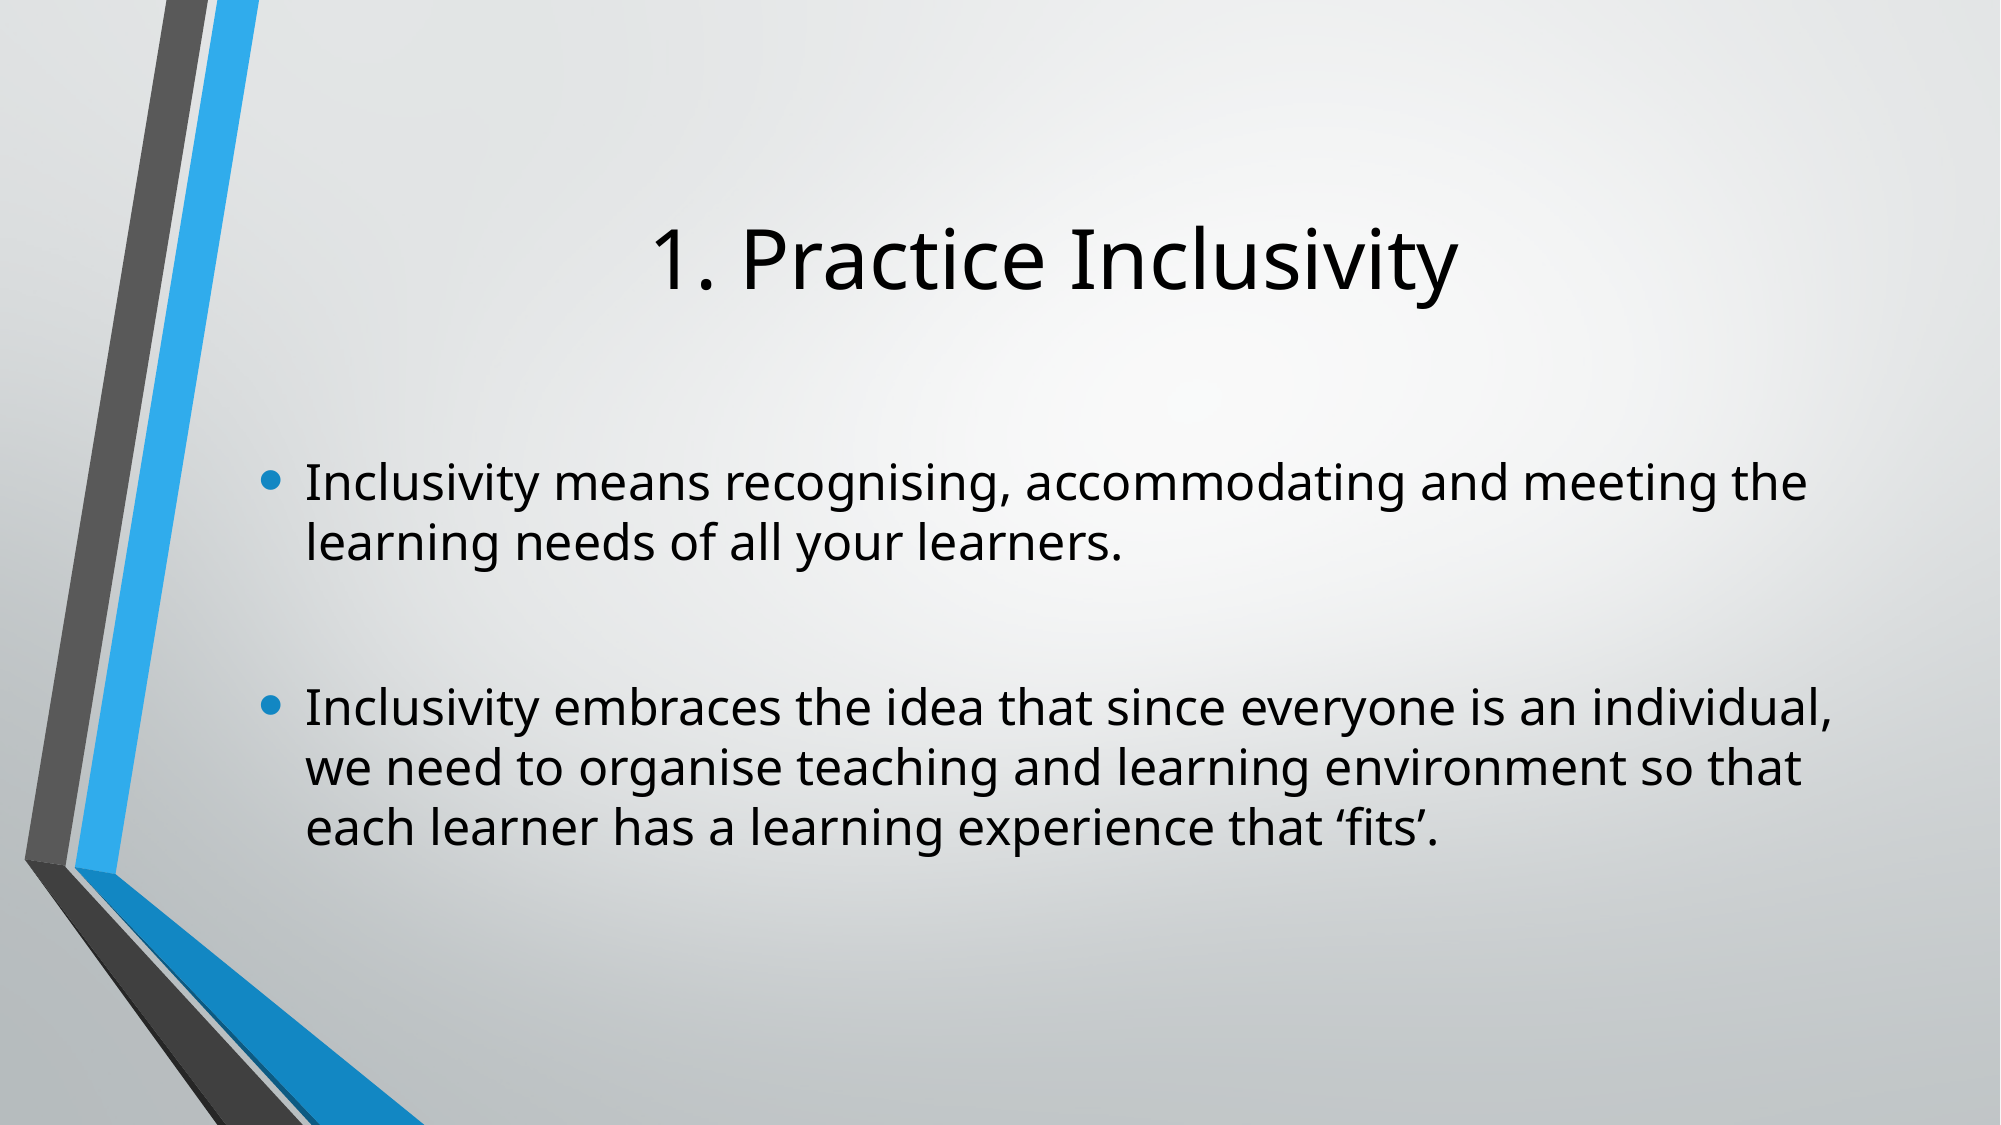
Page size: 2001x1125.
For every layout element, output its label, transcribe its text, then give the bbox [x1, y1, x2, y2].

title 1. Practice Inclusivity [243, 112, 1887, 400]
list Inclusivity means recognising, accommodating and meeting the learning needs of all your learners. Inclusivity embraces the idea that since everyone is an individual, we need to organise teaching and learning environment so that each learner has a learning experience that ‘fits’. [243, 437, 1887, 950]
